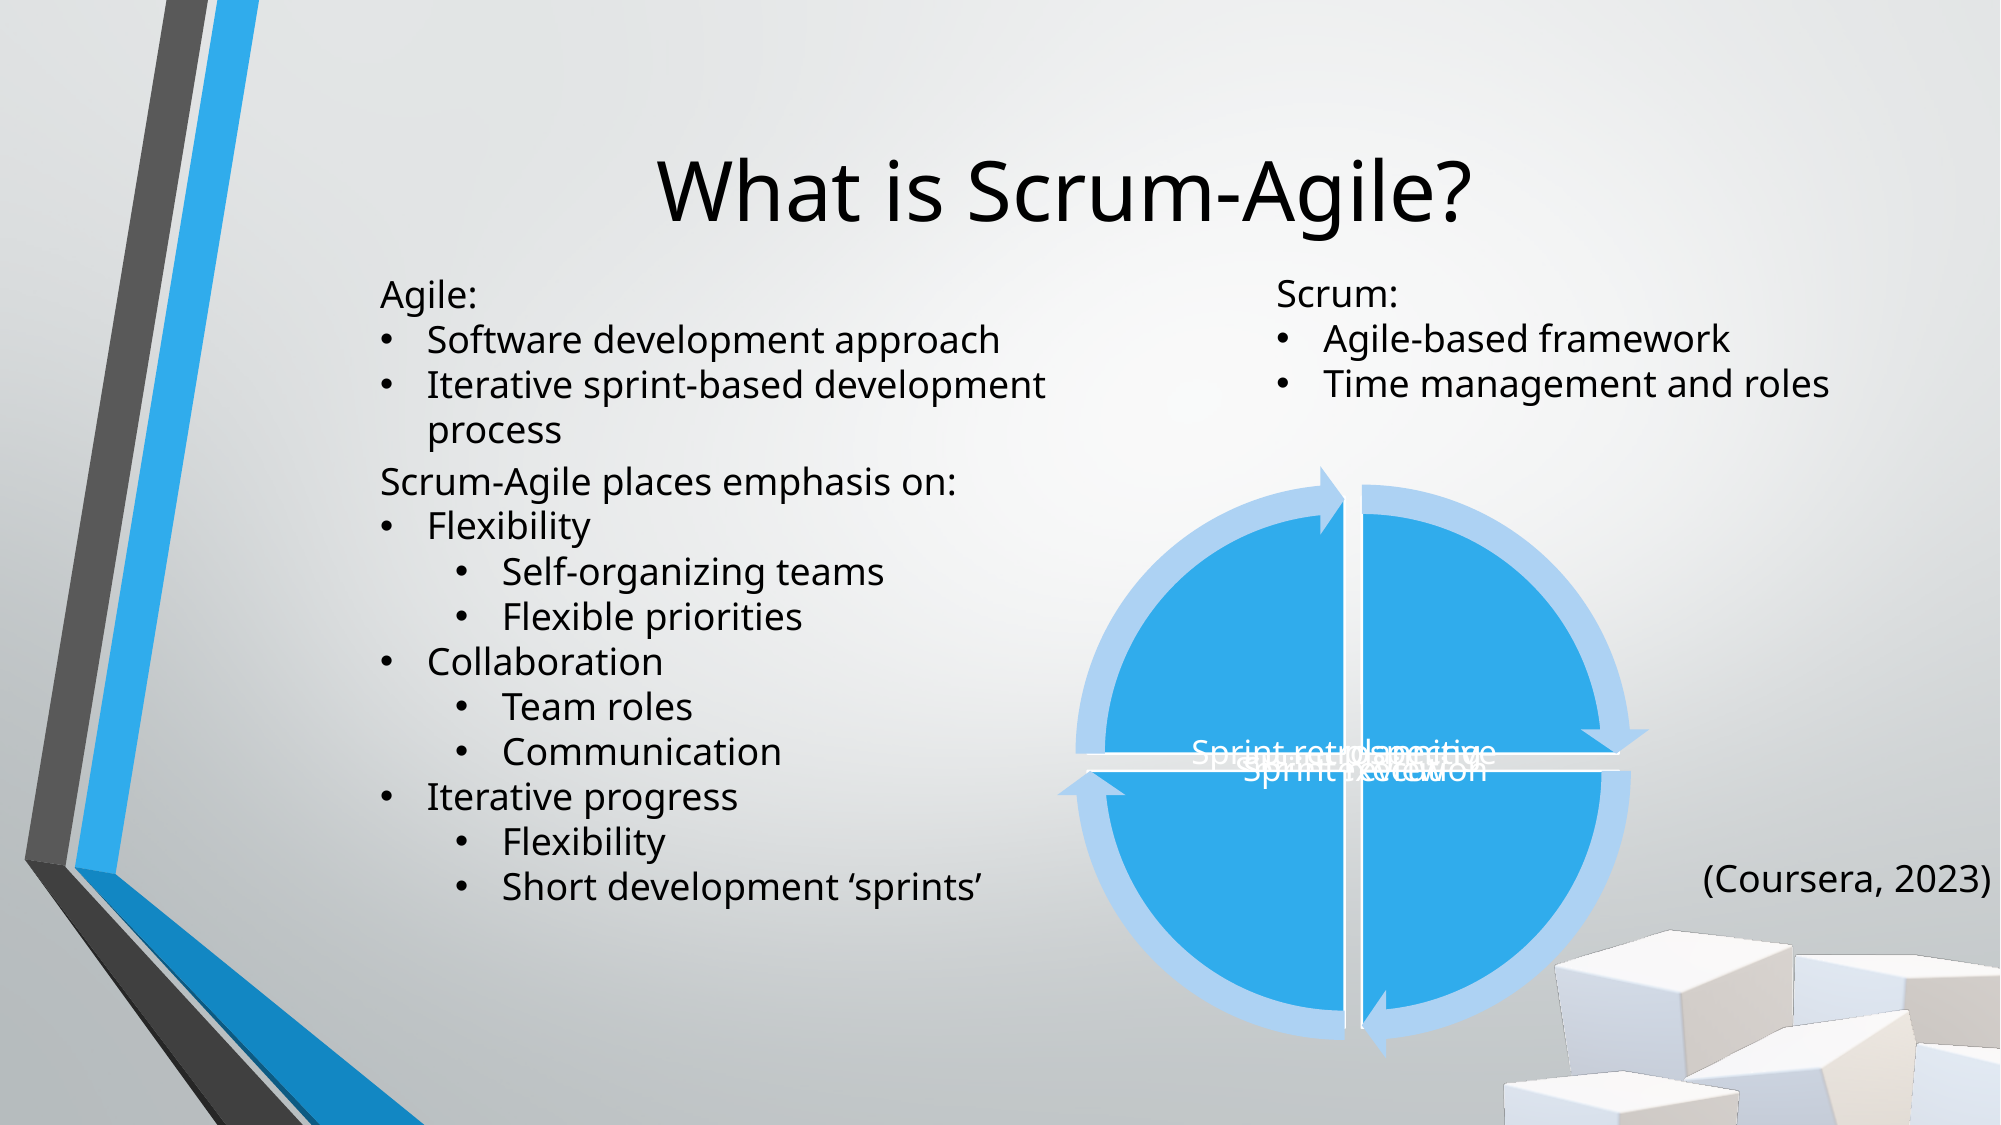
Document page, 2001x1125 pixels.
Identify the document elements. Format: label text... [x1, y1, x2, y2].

text_box Agile: Software development approach Iterative sprint-based development process [365, 263, 1114, 450]
title What is Scrum-Agile? [243, 112, 1887, 264]
text_box Scrum: Agile-based framework Time management and roles [1261, 262, 1944, 458]
picture [1491, 908, 2000, 1125]
text_box Scrum-Agile places emphasis on: Flexibility Self-organizing teams Flexible priorities Collaboration Team roles Communication Iterative progress Flexibility Short development ‘sprints’ [365, 450, 1635, 915]
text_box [950, 459, 1762, 1072]
text_box (Coursera, 2023) [1762, 847, 2000, 908]
